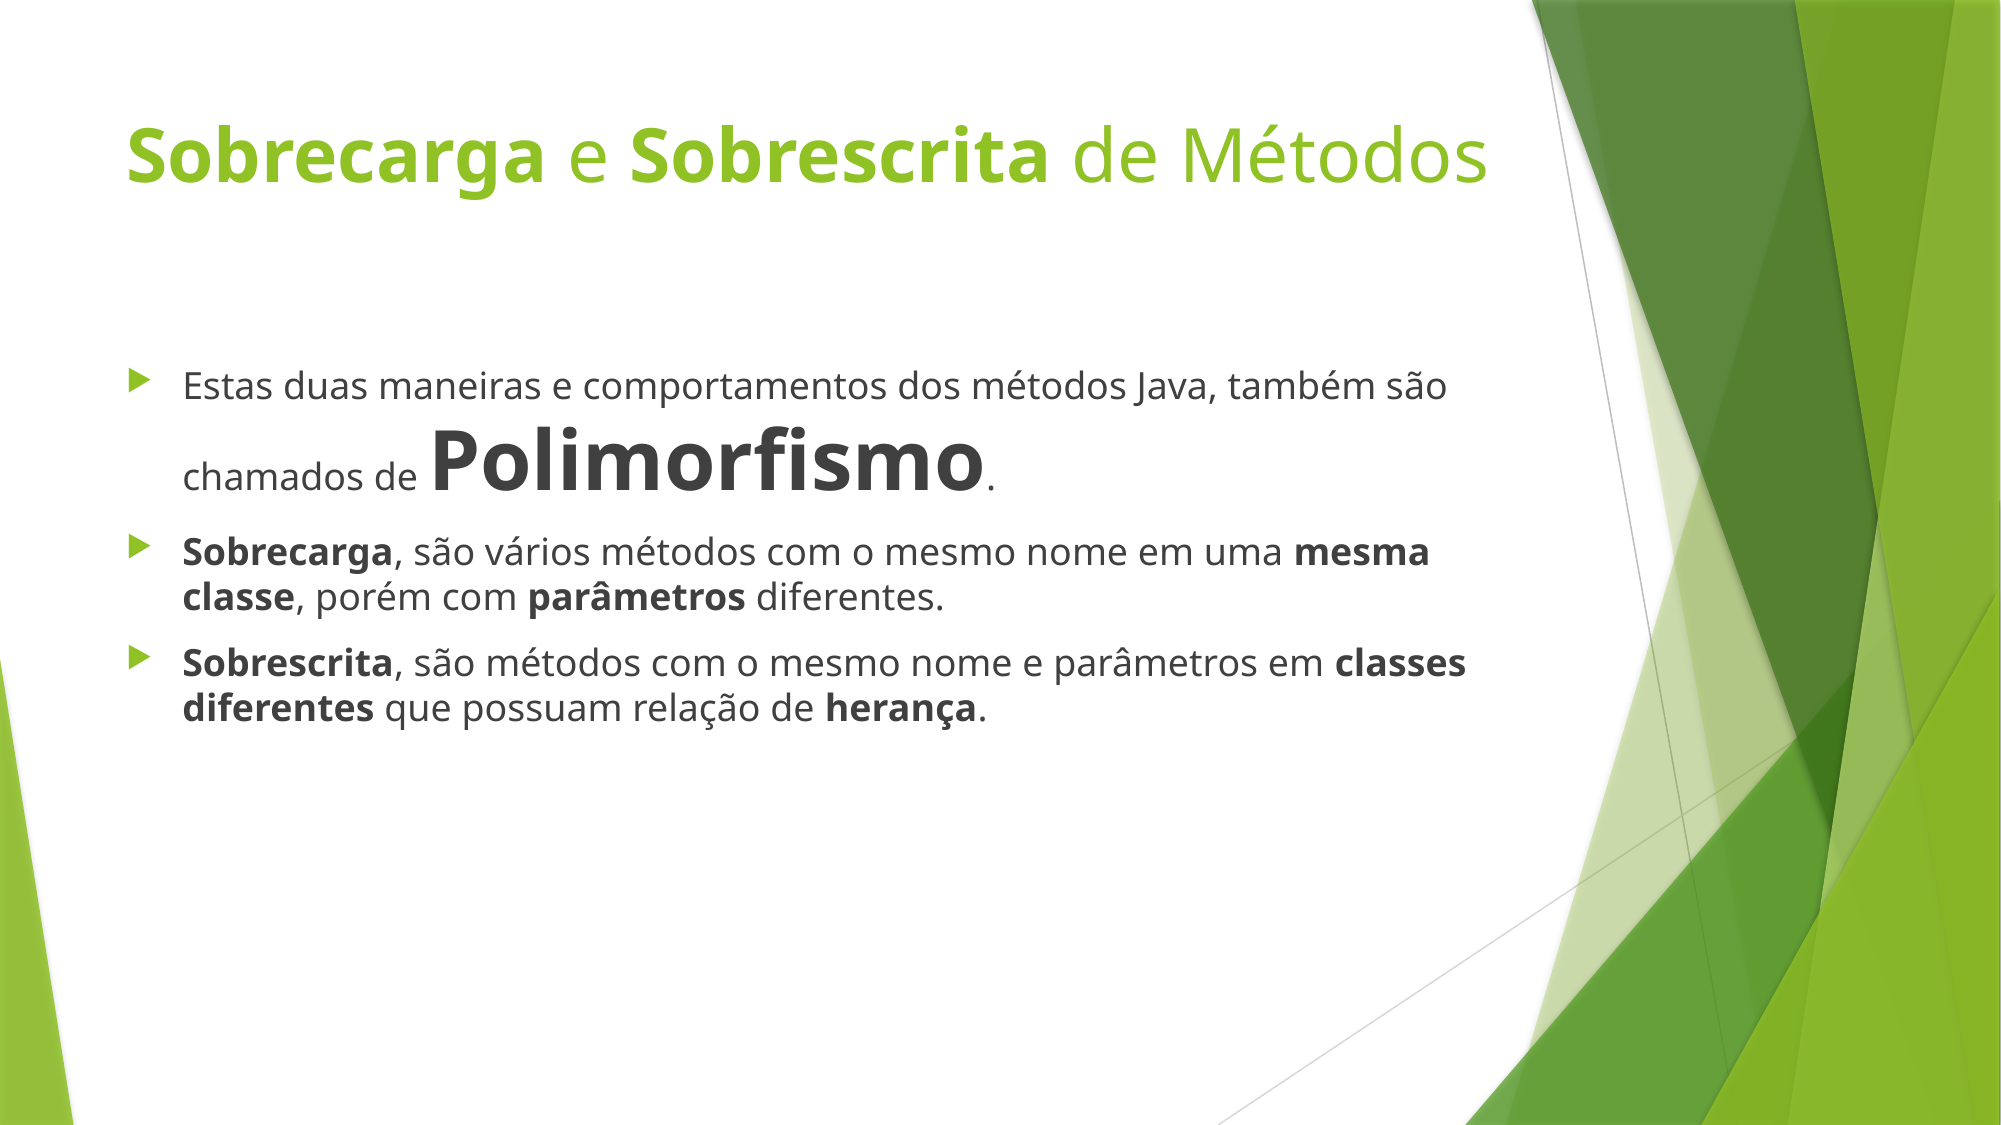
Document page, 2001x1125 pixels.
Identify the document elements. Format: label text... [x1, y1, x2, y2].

list Estas duas maneiras e comportamentos dos métodos Java, também são chamados de Polimorfismo. Sobrecarga, são vários métodos com o mesmo nome em uma mesma classe, porém com parâmetros diferentes. Sobrescrita, são métodos com o mesmo nome e parâmetros em classes diferentes que possuam relação de herança. [111, 354, 1522, 992]
title Sobrecarga e Sobrescrita de Métodos [111, 99, 1522, 317]
